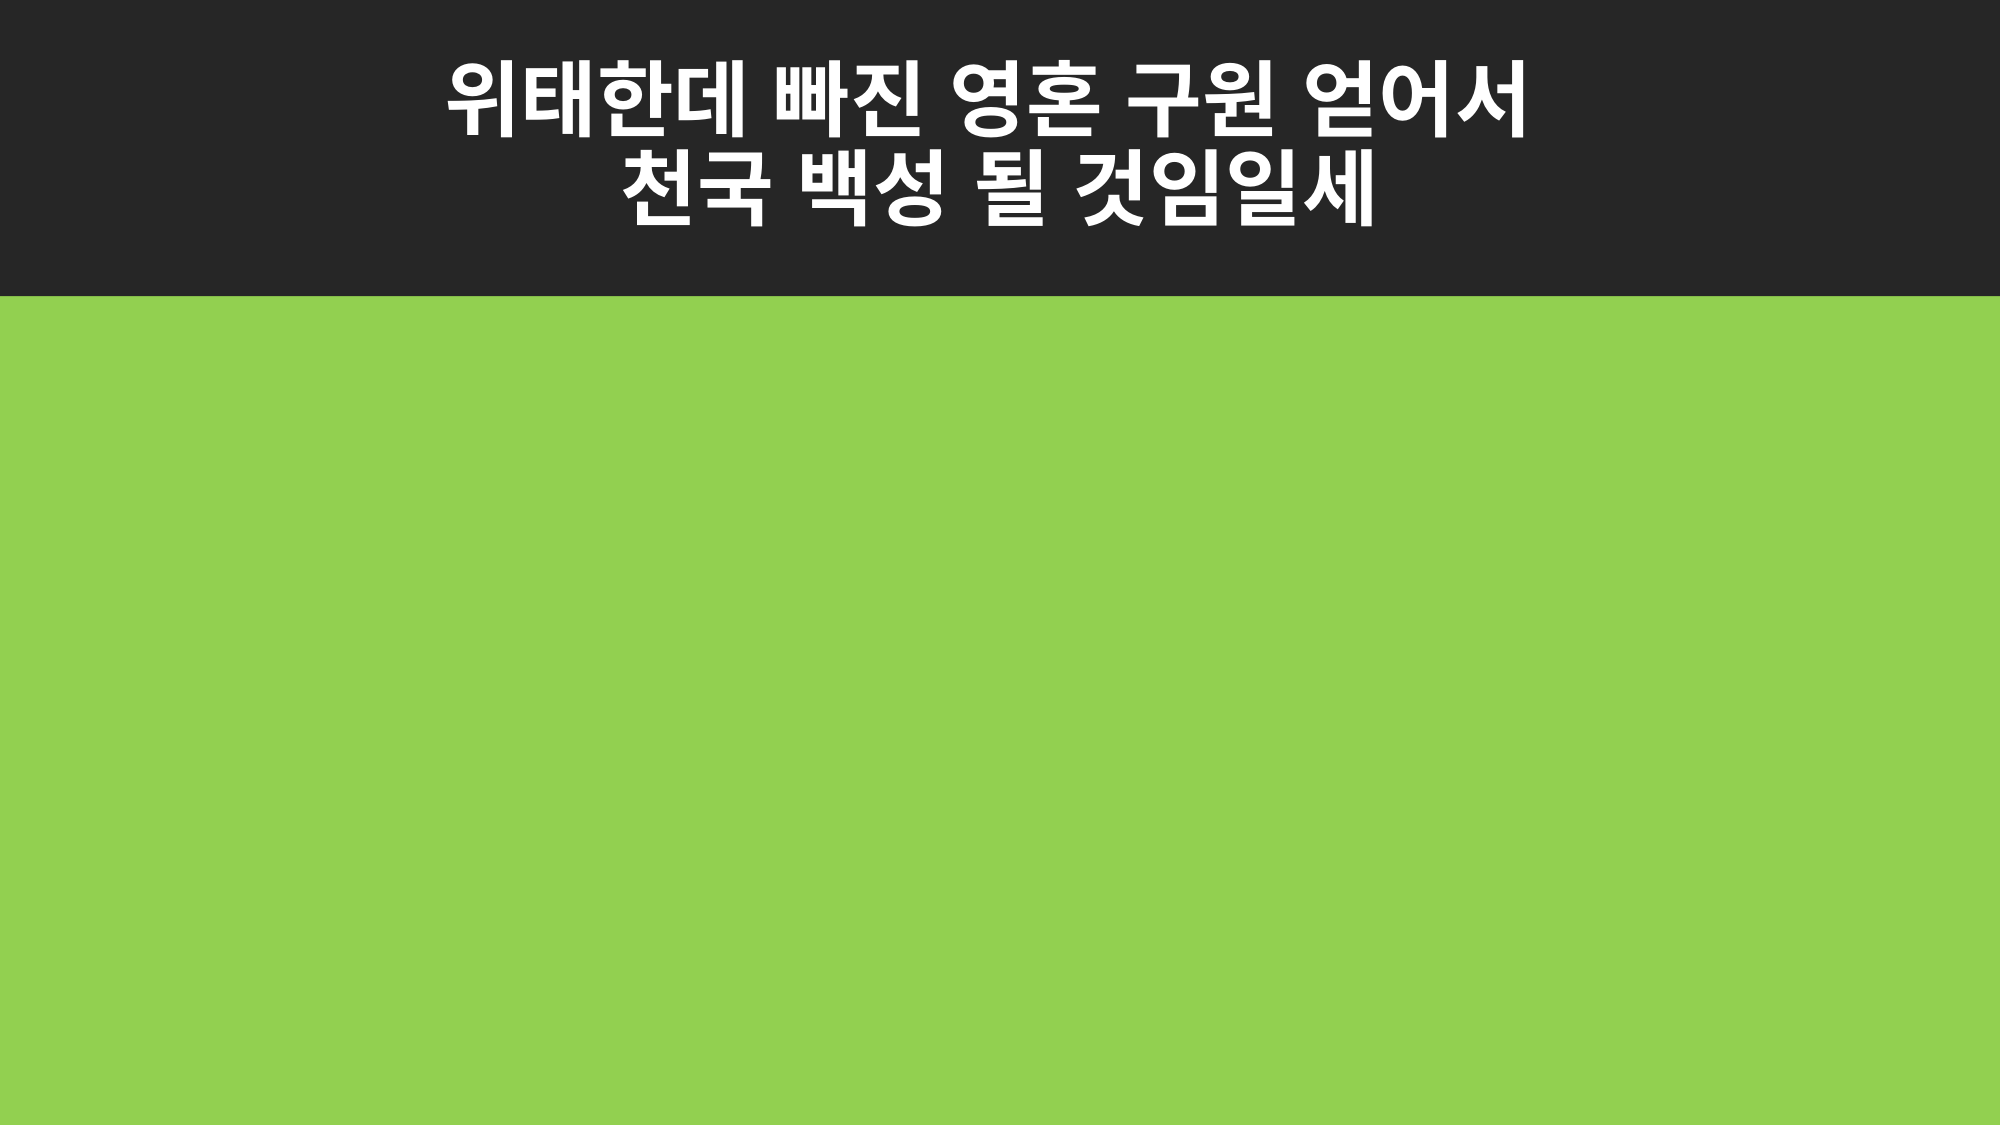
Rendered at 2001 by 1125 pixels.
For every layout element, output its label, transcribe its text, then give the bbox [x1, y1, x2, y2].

title 위태한데 빠진 영혼 구원 얻어서 천국 백성 될 것임일세 [0, 0, 2000, 297]
